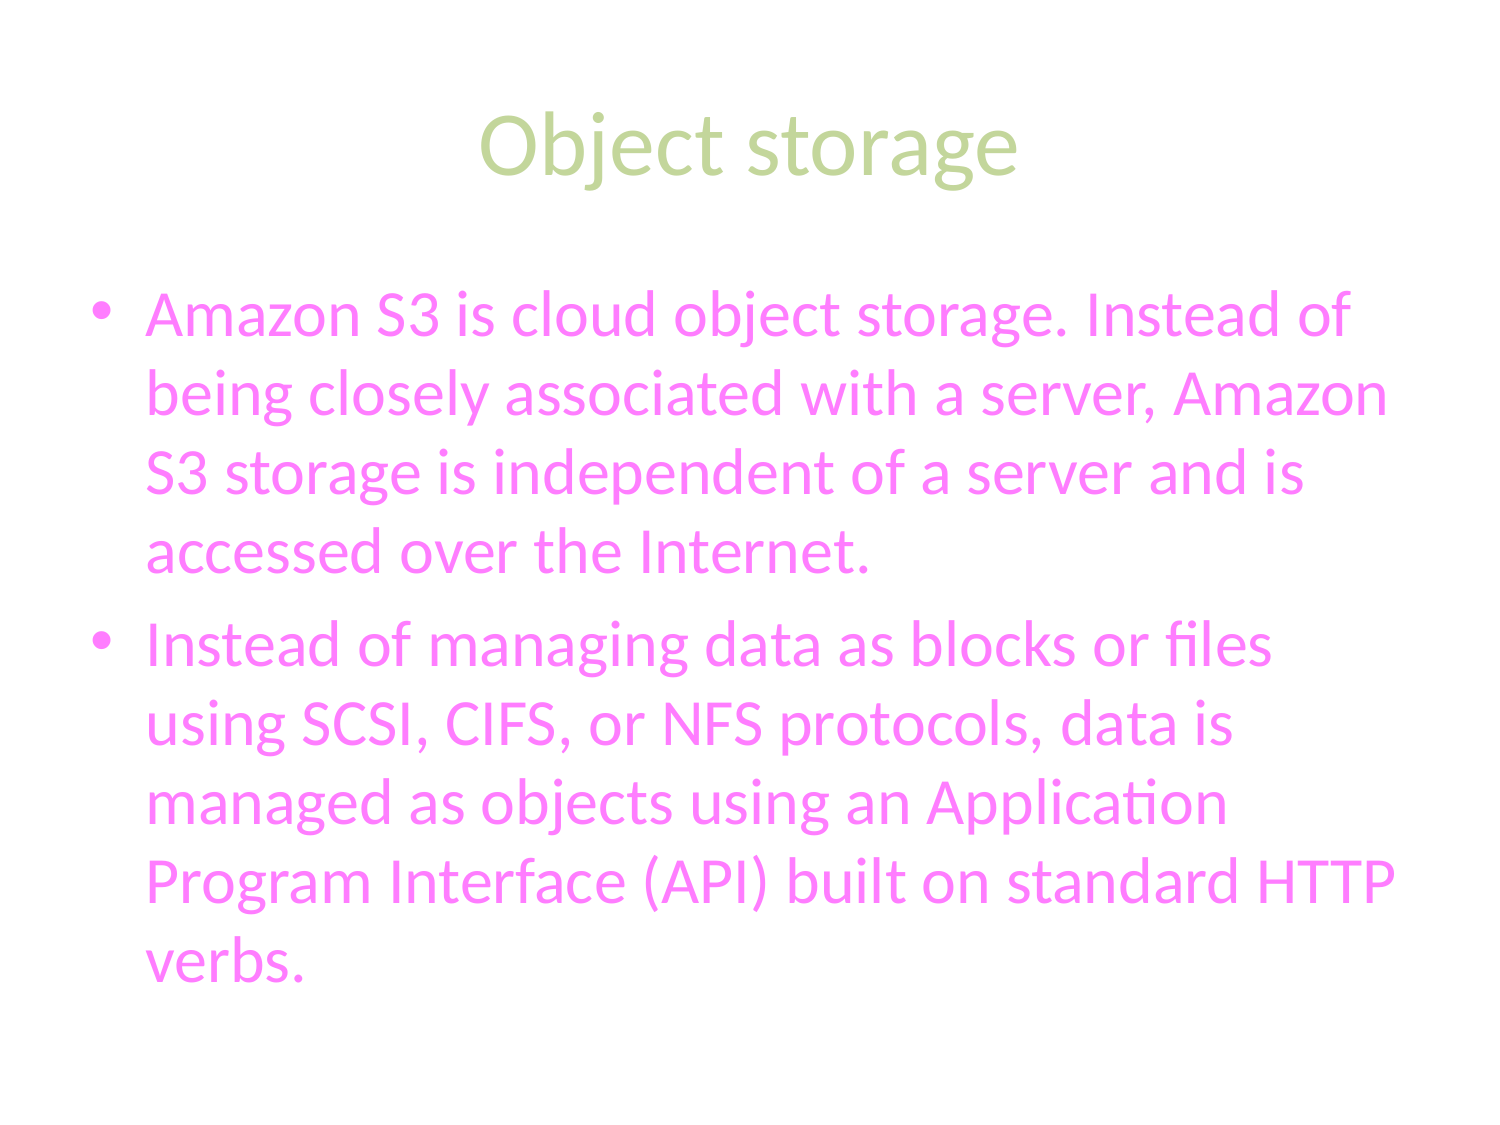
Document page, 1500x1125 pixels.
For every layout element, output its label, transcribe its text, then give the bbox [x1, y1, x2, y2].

title Object storage [75, 45, 1425, 233]
list Amazon S3 is cloud object storage. Instead of being closely associated with a server, Amazon S3 storage is independent of a server and is accessed over the Internet. Instead of managing data as blocks or files using SCSI, CIFS, or NFS protocols, data is managed as objects using an Application Program Interface (API) built on standard HTTP verbs. [75, 262, 1425, 1005]
